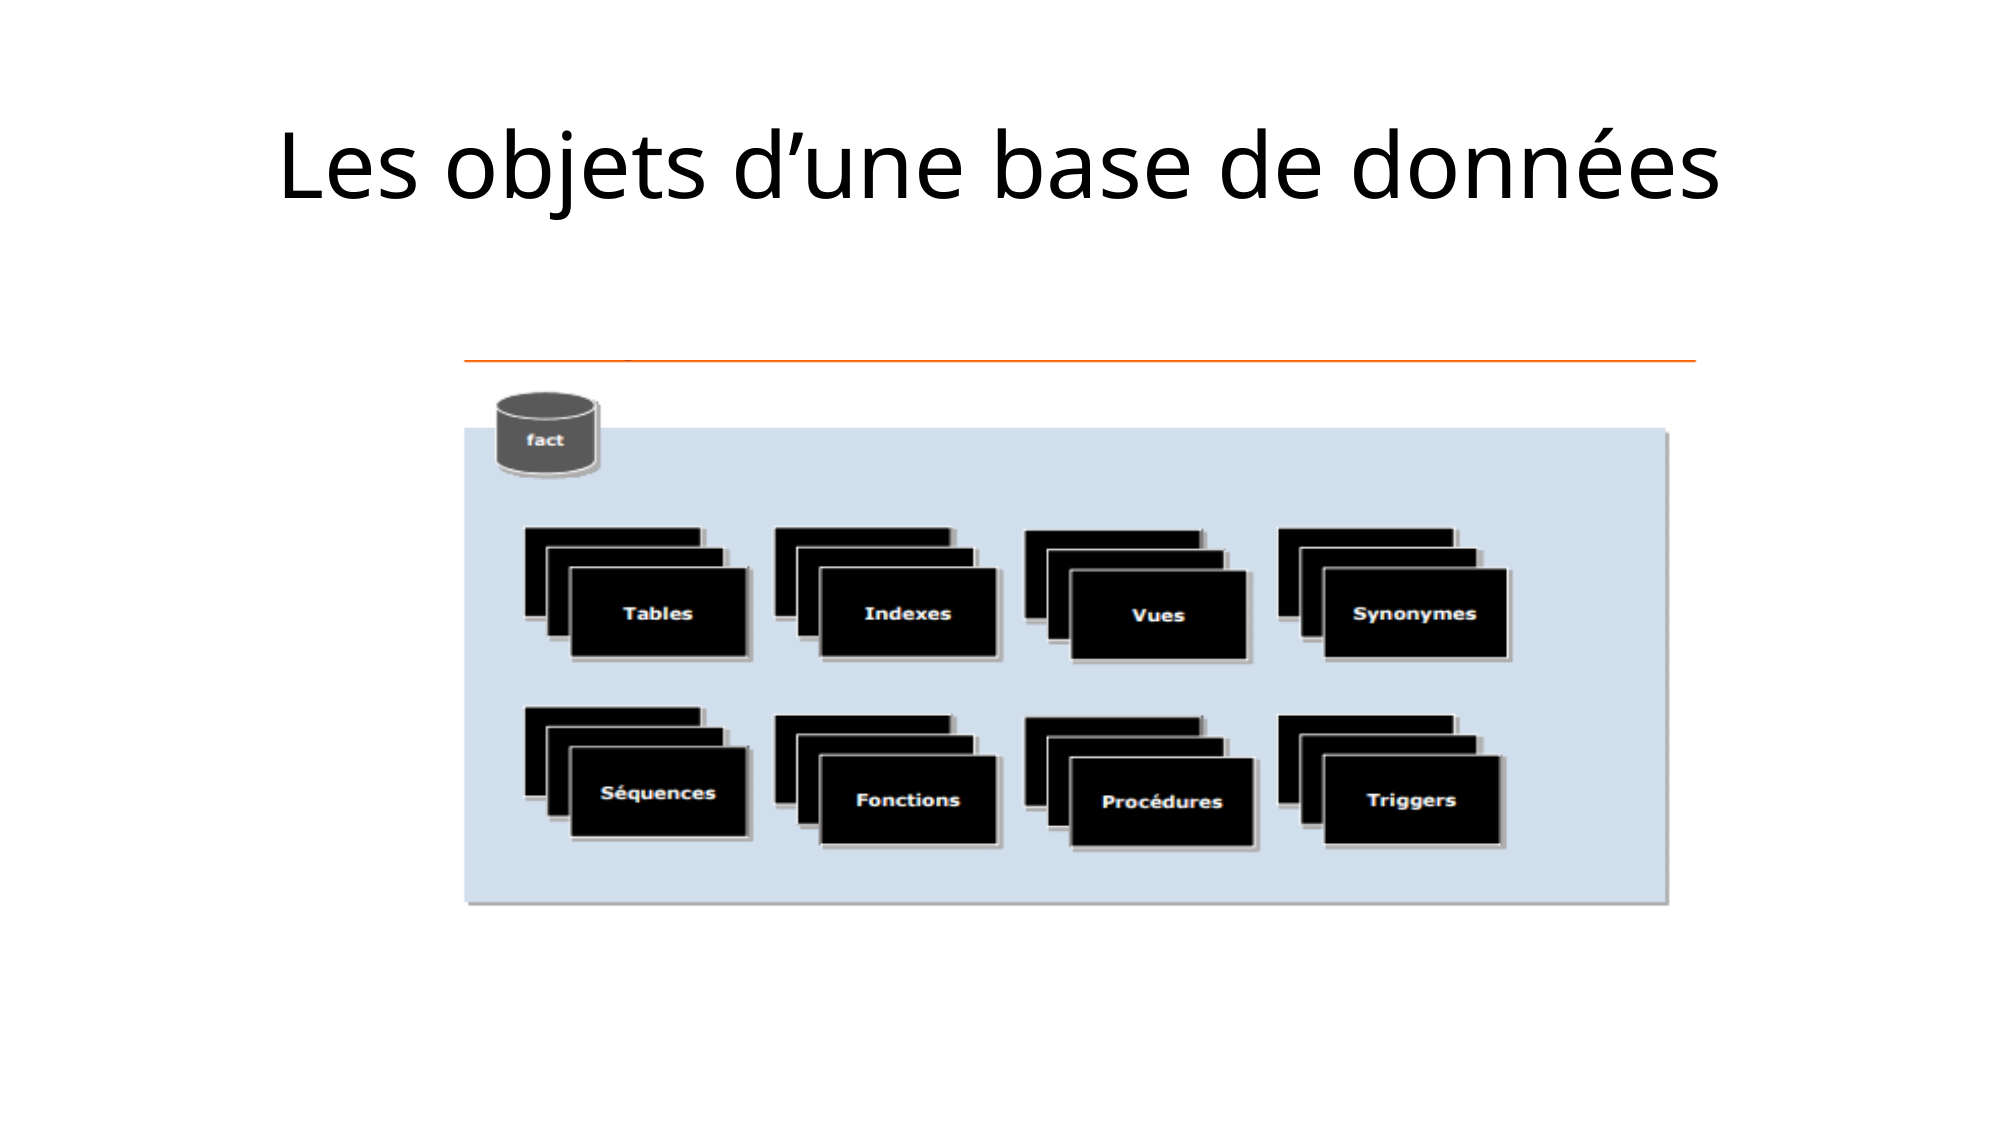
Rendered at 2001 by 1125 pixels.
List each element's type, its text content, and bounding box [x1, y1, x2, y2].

title Les objets d’une base de données [137, 59, 1863, 278]
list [363, 360, 1729, 938]
